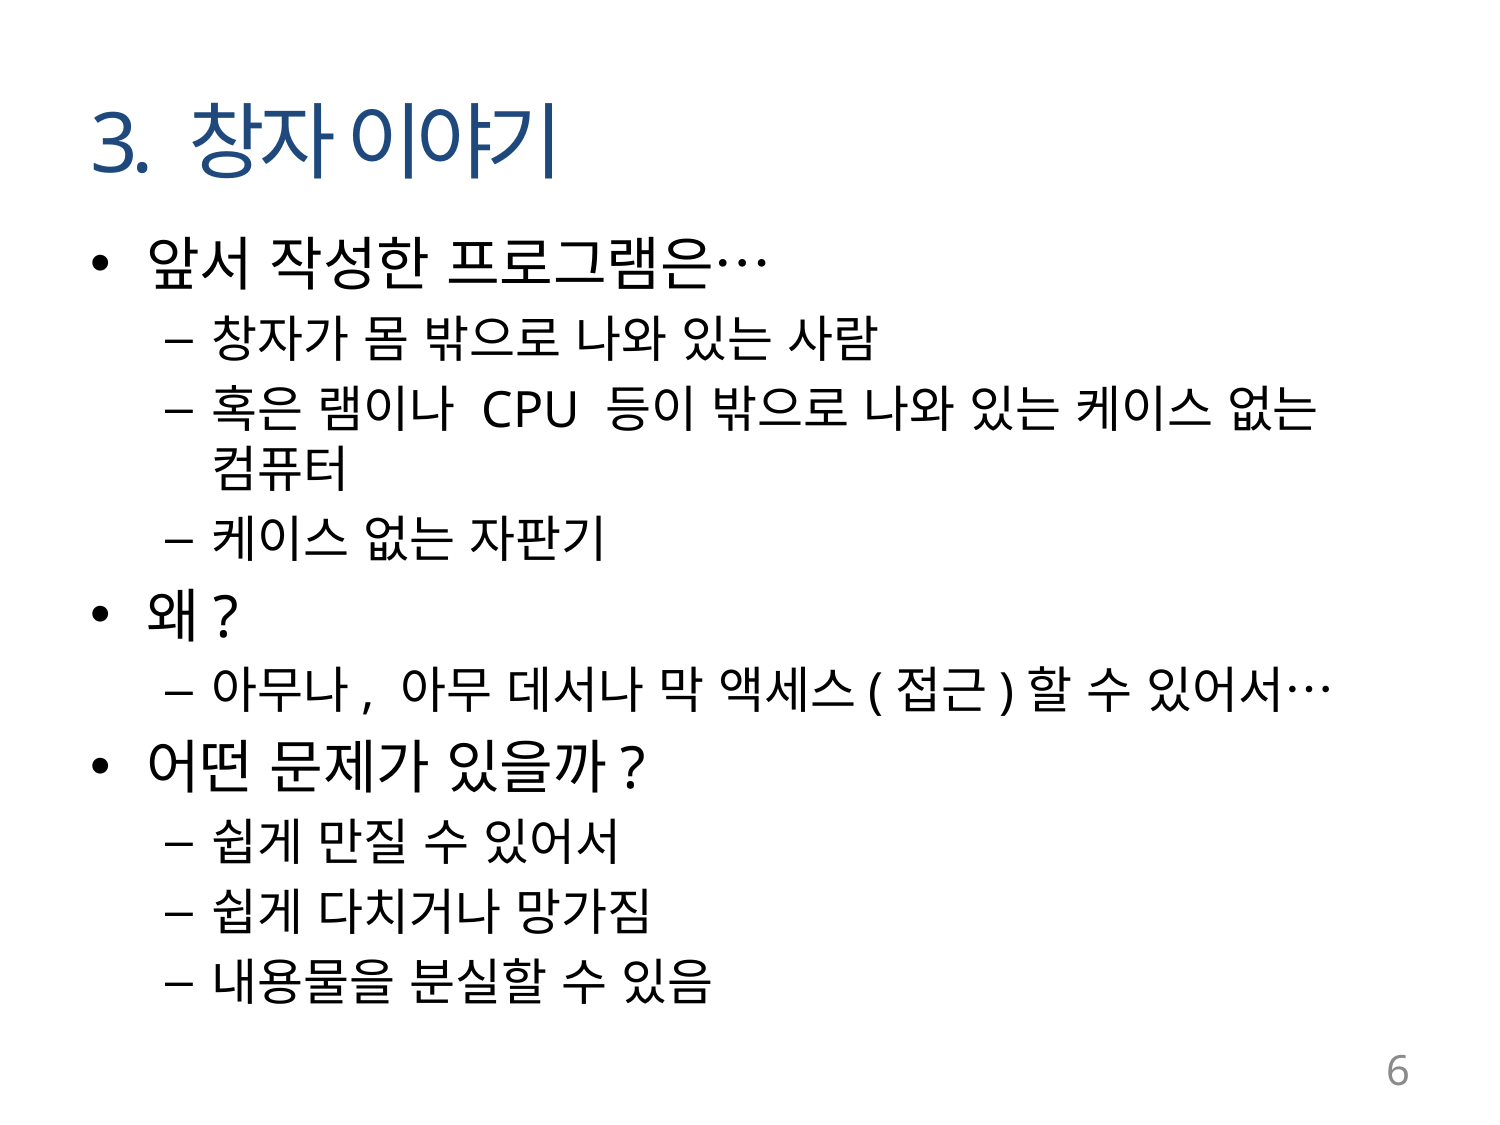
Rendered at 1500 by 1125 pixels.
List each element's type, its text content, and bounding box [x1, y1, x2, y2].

slide_number 6 [1074, 1042, 1425, 1103]
list 앞서 작성한 프로그램은… 창자가 몸 밖으로 나와 있는 사람 혹은 램이나 CPU 등이 밖으로 나와 있는 케이스 없는 컴퓨터 케이스 없는 자판기 왜? 아무나, 아무 데서나 막 액세스(접근)할 수 있어서… 어떤 문제가 있을까? 쉽게 만질 수 있어서 쉽게 다치거나 망가짐 내용물을 분실할 수 있음 [75, 219, 1425, 1071]
title 3. 창자 이야기 [75, 78, 1425, 200]
